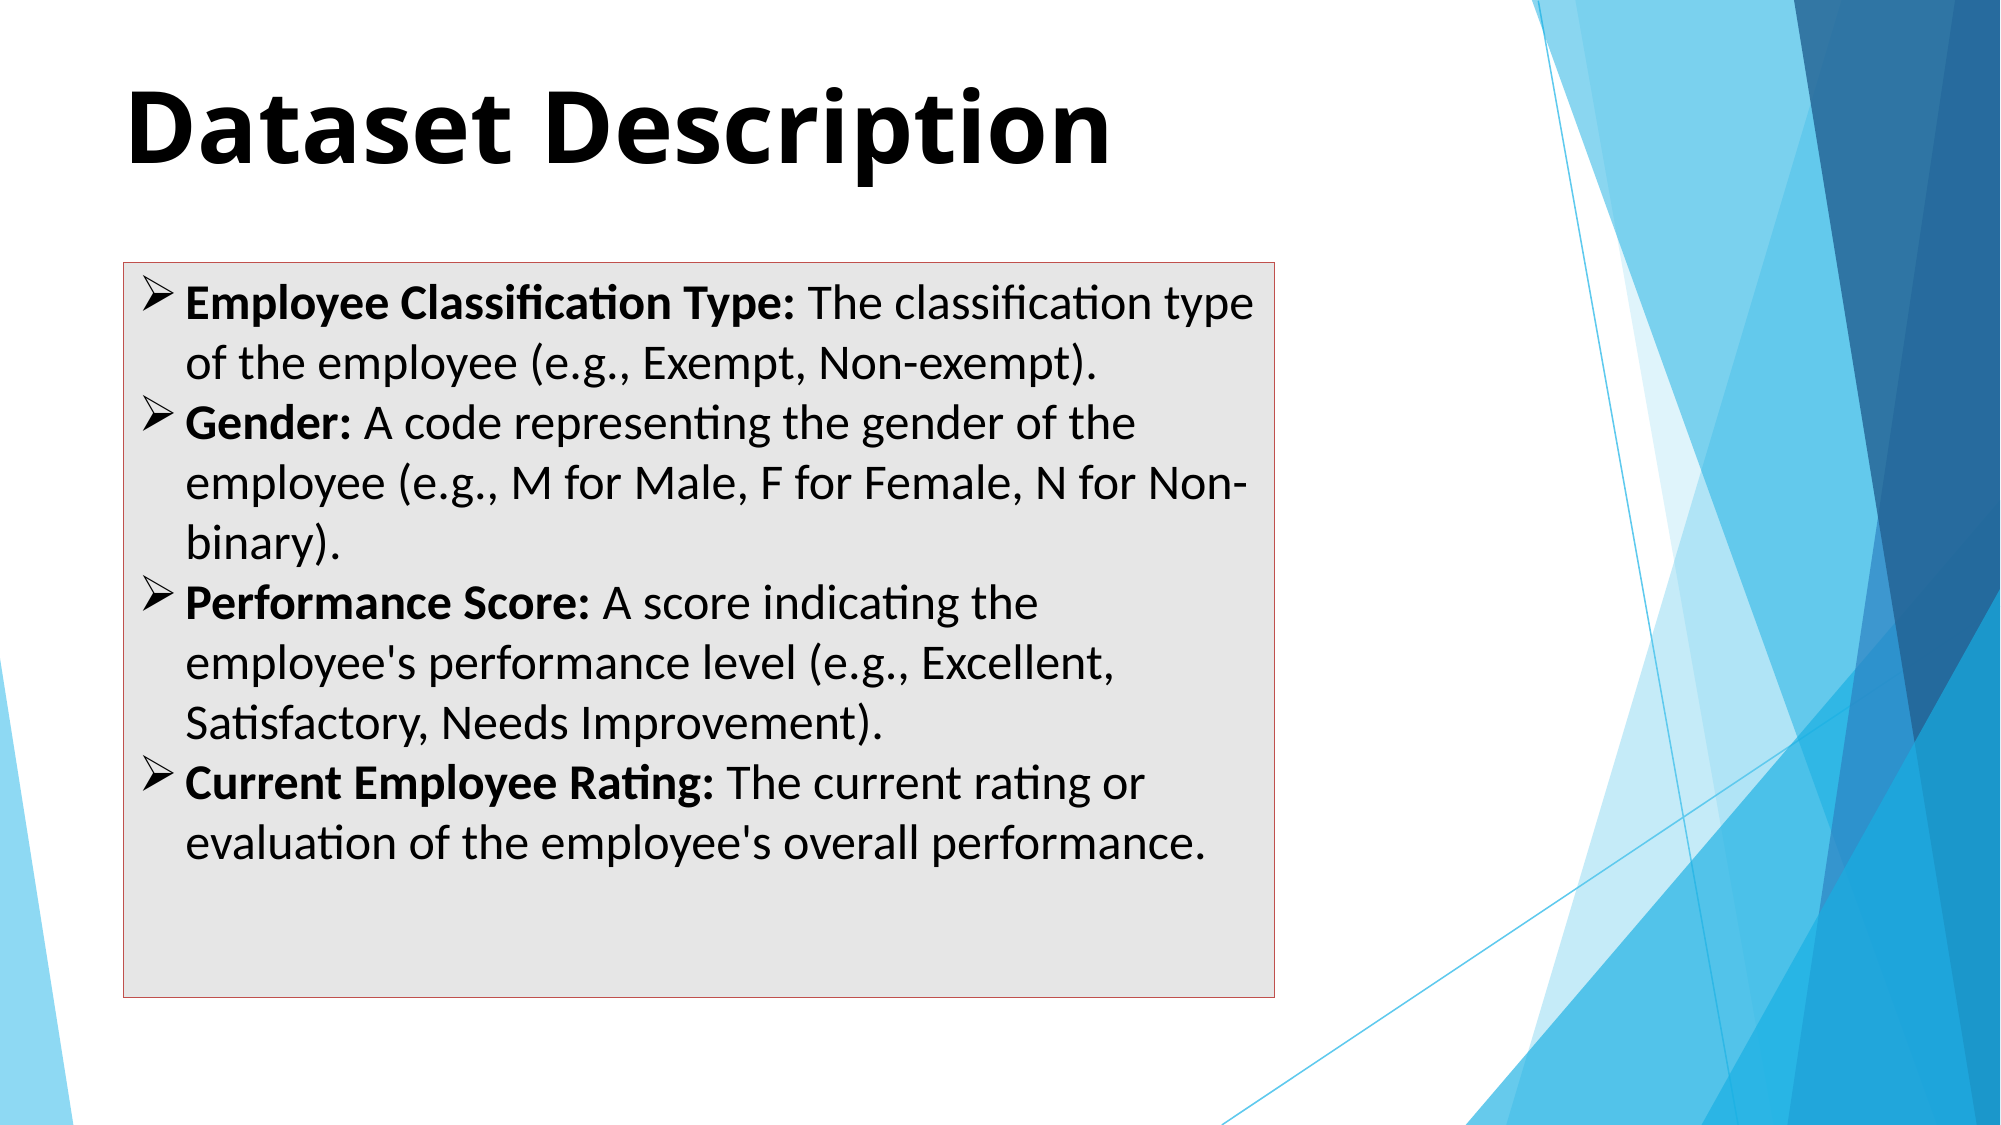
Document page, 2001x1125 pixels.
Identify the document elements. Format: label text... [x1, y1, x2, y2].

title Dataset Description [123, 63, 1877, 188]
text_box Employee Classification Type: The classification type of the employee (e.g., Exempt, Non-exempt). Gender: A code representing the gender of the employee (e.g., M for Male, F for Female, N for Non-binary). Performance Score: A score indicating the employee's performance level (e.g., Excellent, Satisfactory, Needs Improvement). Current Employee Rating: The current rating or evaluation of the employee's overall performance. [123, 262, 1275, 998]
